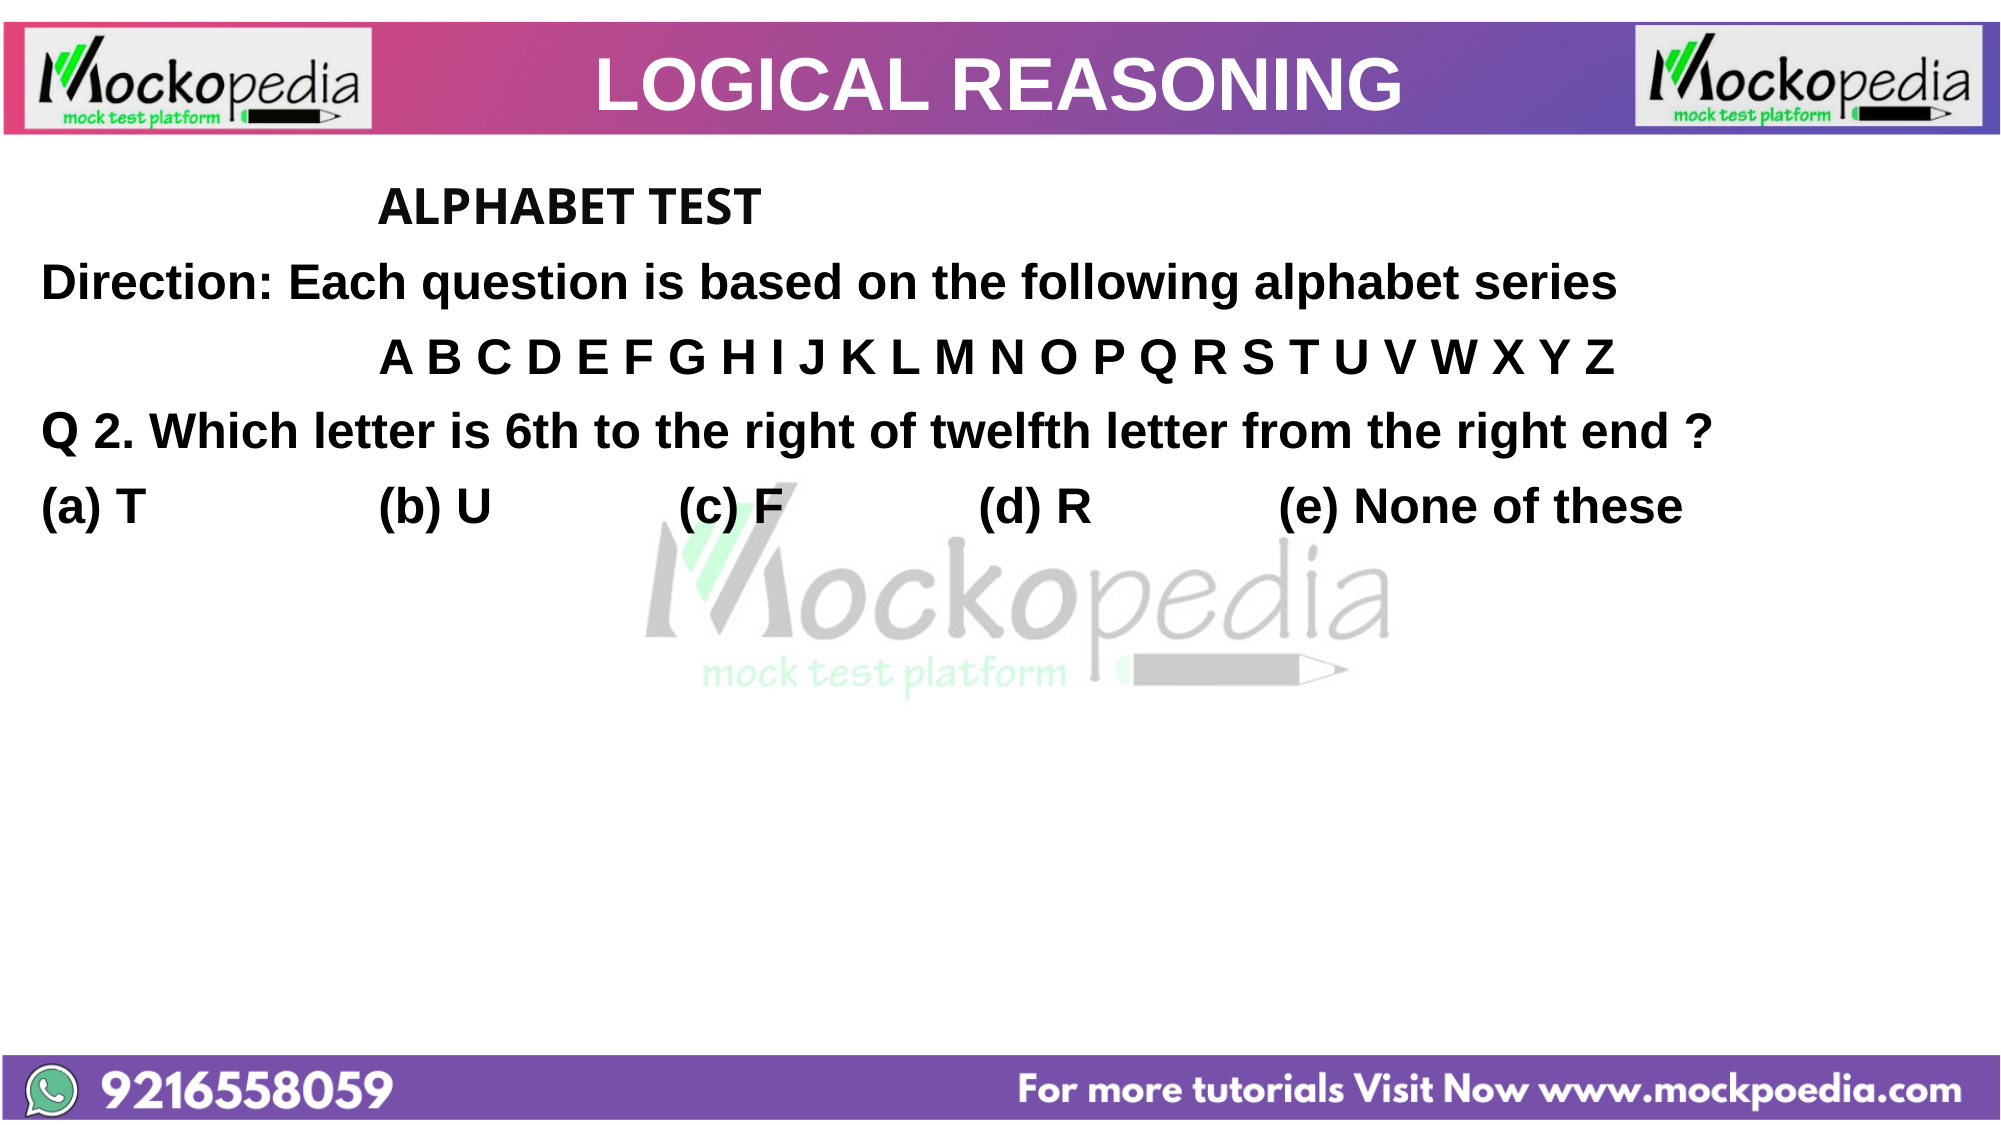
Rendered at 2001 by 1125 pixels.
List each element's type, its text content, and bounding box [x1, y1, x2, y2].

picture [0, 0, 2001, 1125]
title LOGICAL REASONING [41, 31, 1959, 142]
list ALPHABET TEST Direction: Each question is based on the following alphabet series A B C D E F G H I J K L M N O P Q R S T U V W X Y Z Q 2. Which letter is 6th to the right of twelfth letter from the right end ? (a) T (b) U (c) F (d) R (e) None of these [25, 173, 1951, 1051]
